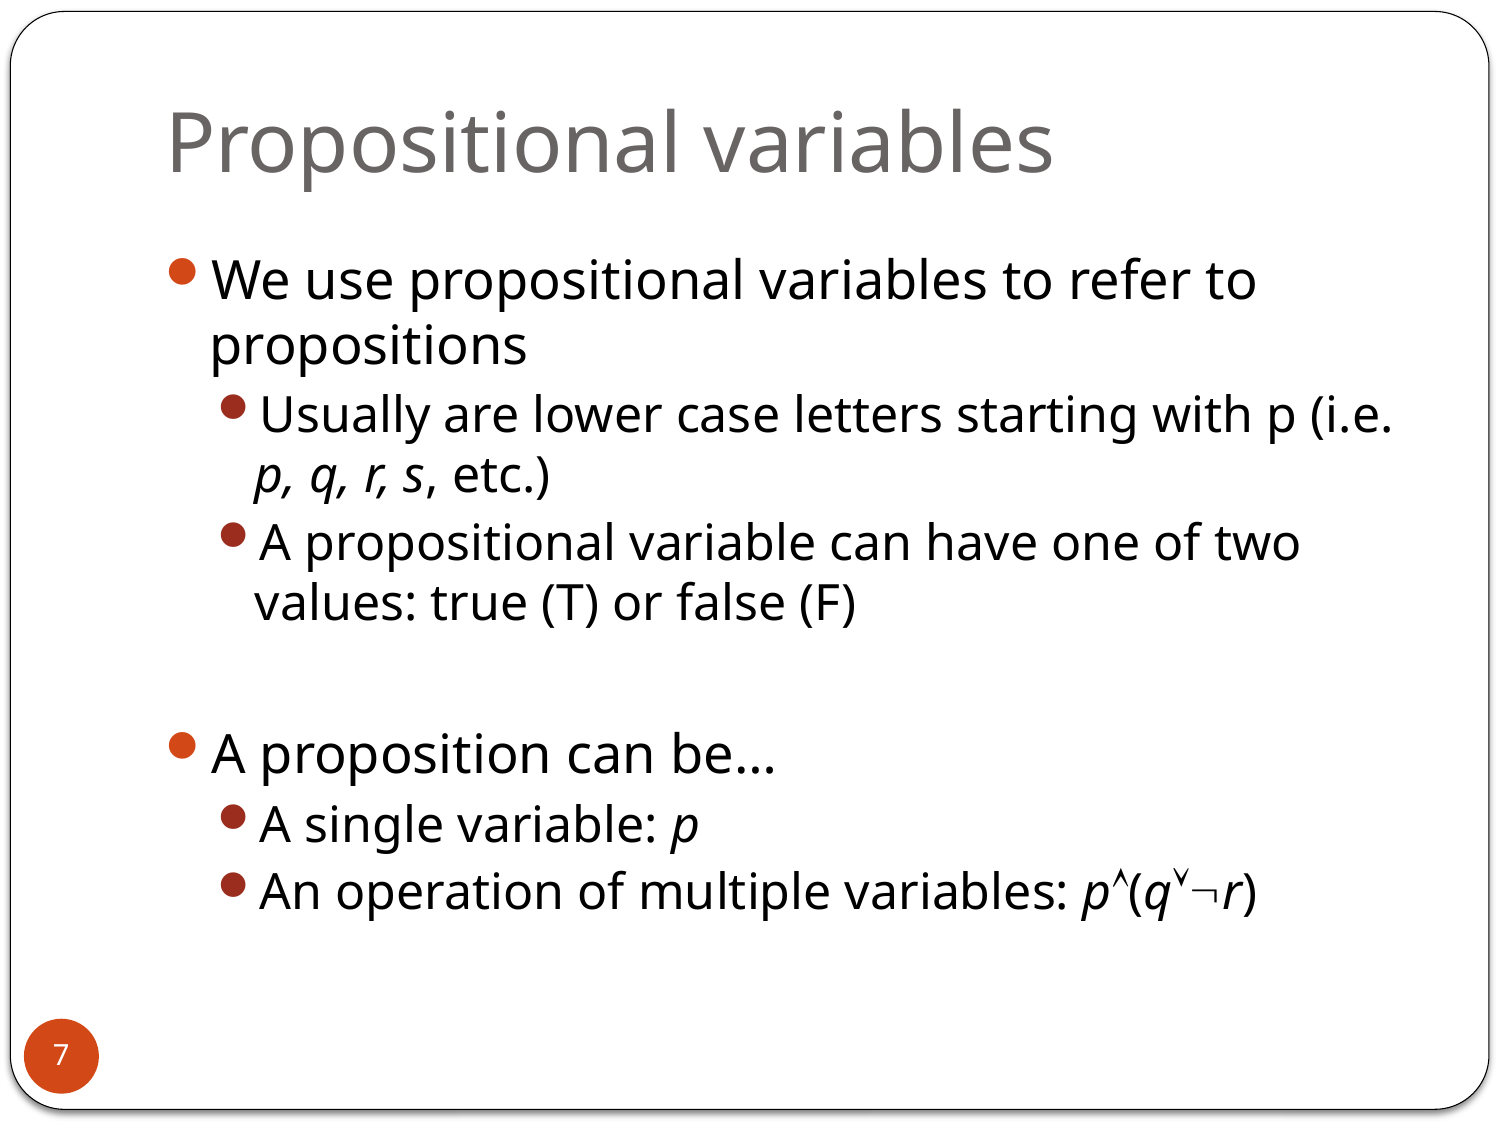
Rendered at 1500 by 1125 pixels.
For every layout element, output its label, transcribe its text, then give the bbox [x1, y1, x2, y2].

title Propositional variables [149, 44, 1426, 233]
list We use propositional variables to refer to propositions Usually are lower case letters starting with p (i.e. p, q, r, s, etc.) A propositional variable can have one of two values: true (T) or false (F) A proposition can be… A single variable: p An operation of multiple variables: p(qr) [149, 237, 1426, 988]
slide_number 7 [23, 1018, 99, 1094]
